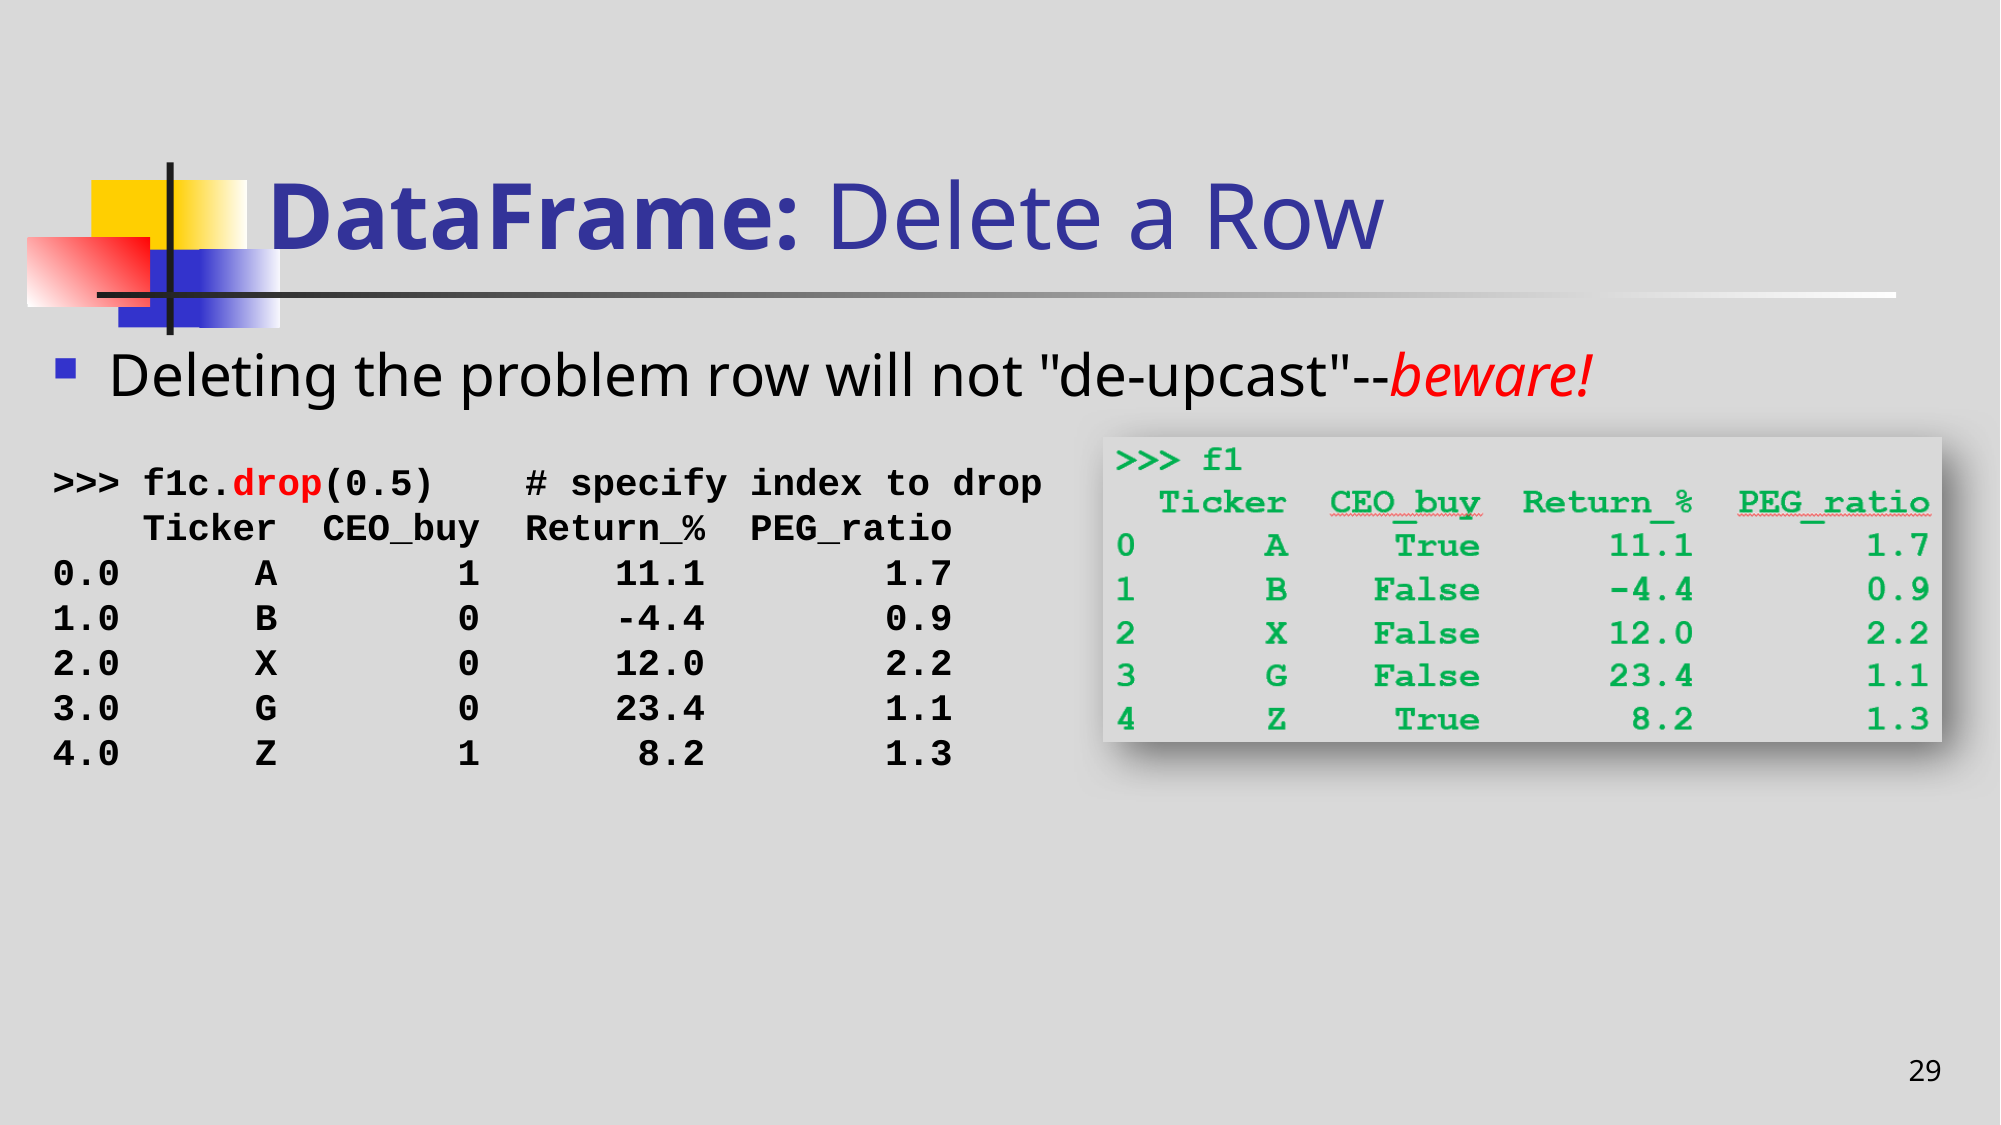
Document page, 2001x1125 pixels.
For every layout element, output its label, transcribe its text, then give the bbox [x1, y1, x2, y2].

list Deleting the problem row will not "de-upcast"--beware! >>> f1c.drop(0.5) # specify index to drop Ticker CEO_buy Return_% PEG_ratio 0.0 A 1 11.1 1.7 1.0 B 0 -4.4 0.9 2.0 X 0 12.0 2.2 3.0 G 0 23.4 1.1 4.0 Z 1 8.2 1.3 [37, 331, 1719, 1006]
slide_number 29 [1540, 1023, 1958, 1100]
title DataFrame: Delete a Row [251, 35, 1957, 275]
picture [1103, 437, 1942, 742]
